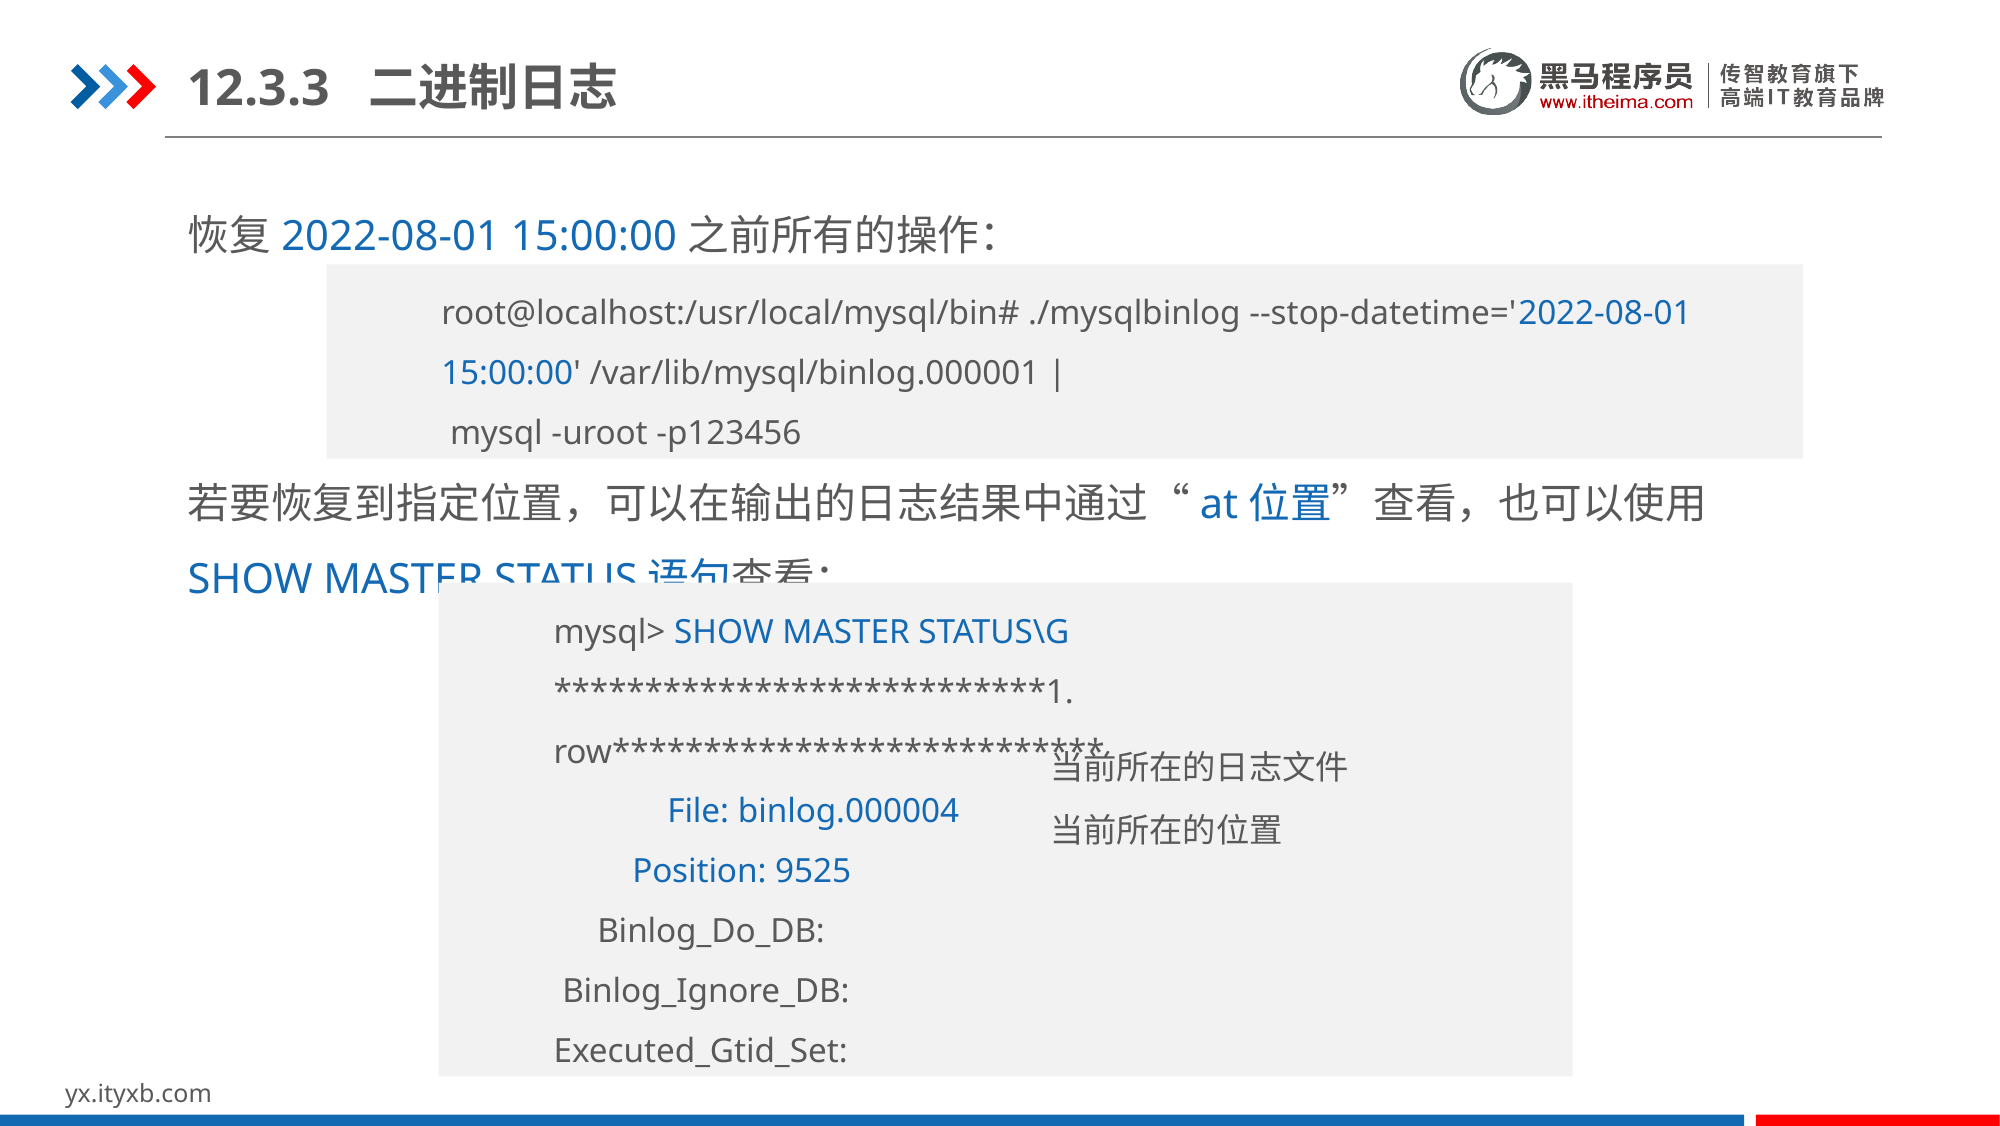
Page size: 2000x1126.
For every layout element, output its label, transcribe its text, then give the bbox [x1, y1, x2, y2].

picture [1460, 48, 1887, 115]
text_box 当前所在的位置 [1035, 801, 1367, 857]
text_box 当前所在的日志文件 [1035, 738, 1367, 794]
text_box 若要恢复到指定位置，可以在输出的日志结果中通过“at位置”查看，也可以使用SHOW MASTER STATUS语句查看： [173, 444, 1815, 610]
text_box 12.3.3 二进制日志 [187, 43, 1047, 127]
text_box 恢复2022-08-01 15:00:00之前所有的操作： [173, 176, 1839, 267]
text_box mysql> SHOW MASTER STATUS\G ***************************1. row*************************** File: binlog.000004 Position: 9525 Binlog_Do_DB: Binlog_Ignore_DB: Executed_Gtid_Set: [438, 582, 1573, 1077]
text_box root@localhost:/usr/local/mysql/bin# ./mysqlbinlog --stop-datetime='2022-08-01 15:00:00' /var/lib/mysql/binlog.000001 | mysql -uroot -p123456 [326, 264, 1804, 444]
